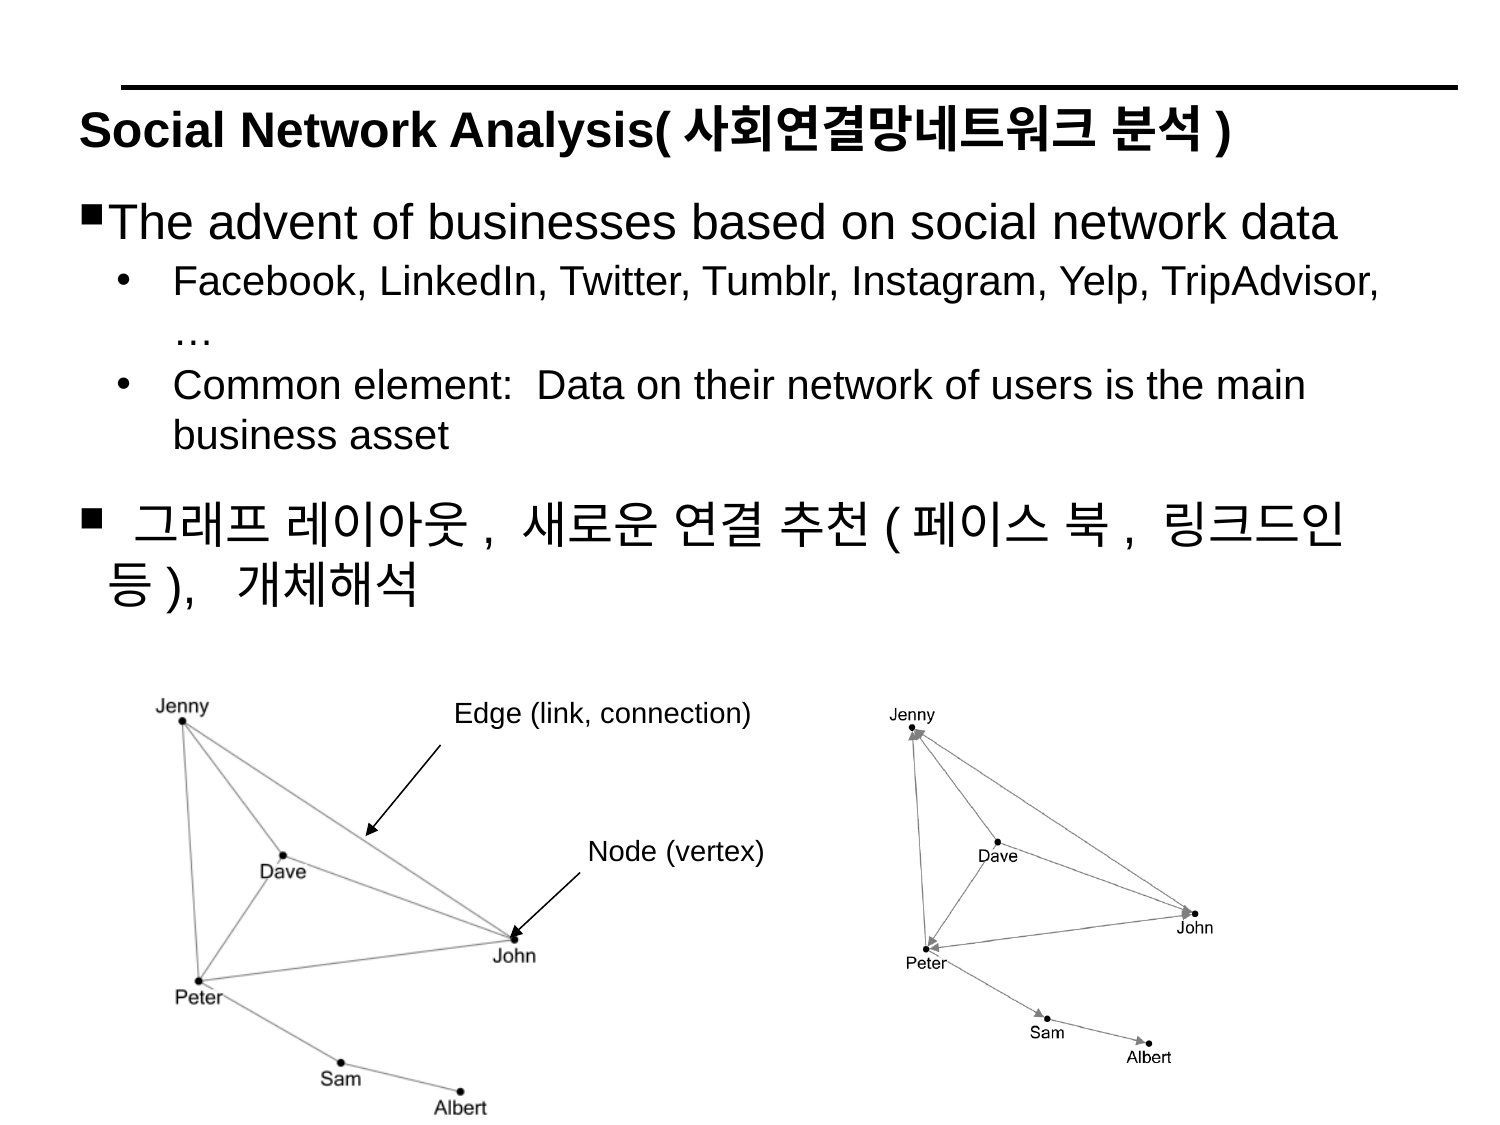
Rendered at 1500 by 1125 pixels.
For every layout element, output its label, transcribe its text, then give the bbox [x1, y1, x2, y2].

text_box Node (vertex) [550, 824, 782, 875]
title Social Network Analysis(사회연결망네트워크 분석) [63, 90, 1393, 166]
picture [139, 683, 546, 1125]
text_box Edge (link, connection) [549, 687, 782, 737]
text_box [509, 872, 581, 939]
list The advent of businesses based on social network data Facebook, LinkedIn, Twitter, Tumblr, Instagram, Yelp, TripAdvisor, … Common element: Data on their network of users is the main business asset 그래프 레이아웃, 새로운 연결 추천(페이스 북, 링크드인 등), 개체해석 [63, 182, 1439, 625]
picture [787, 645, 1328, 1125]
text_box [365, 744, 441, 837]
